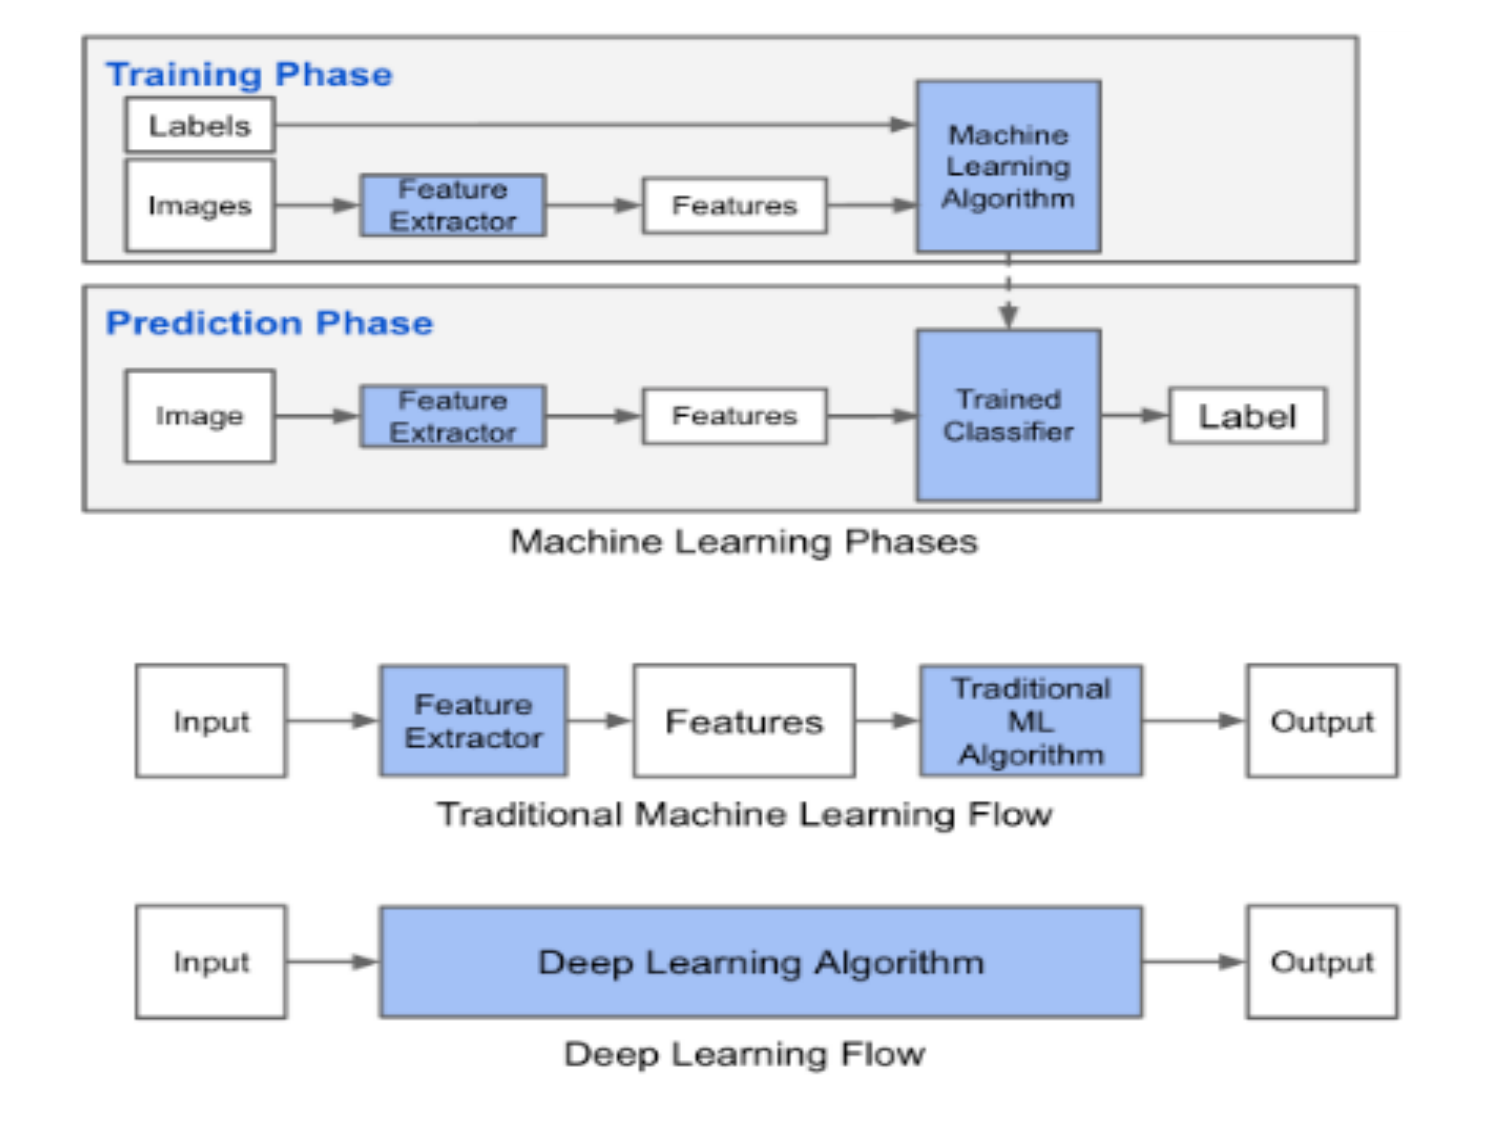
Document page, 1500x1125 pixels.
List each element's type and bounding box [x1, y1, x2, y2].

picture [76, 30, 1412, 1095]
